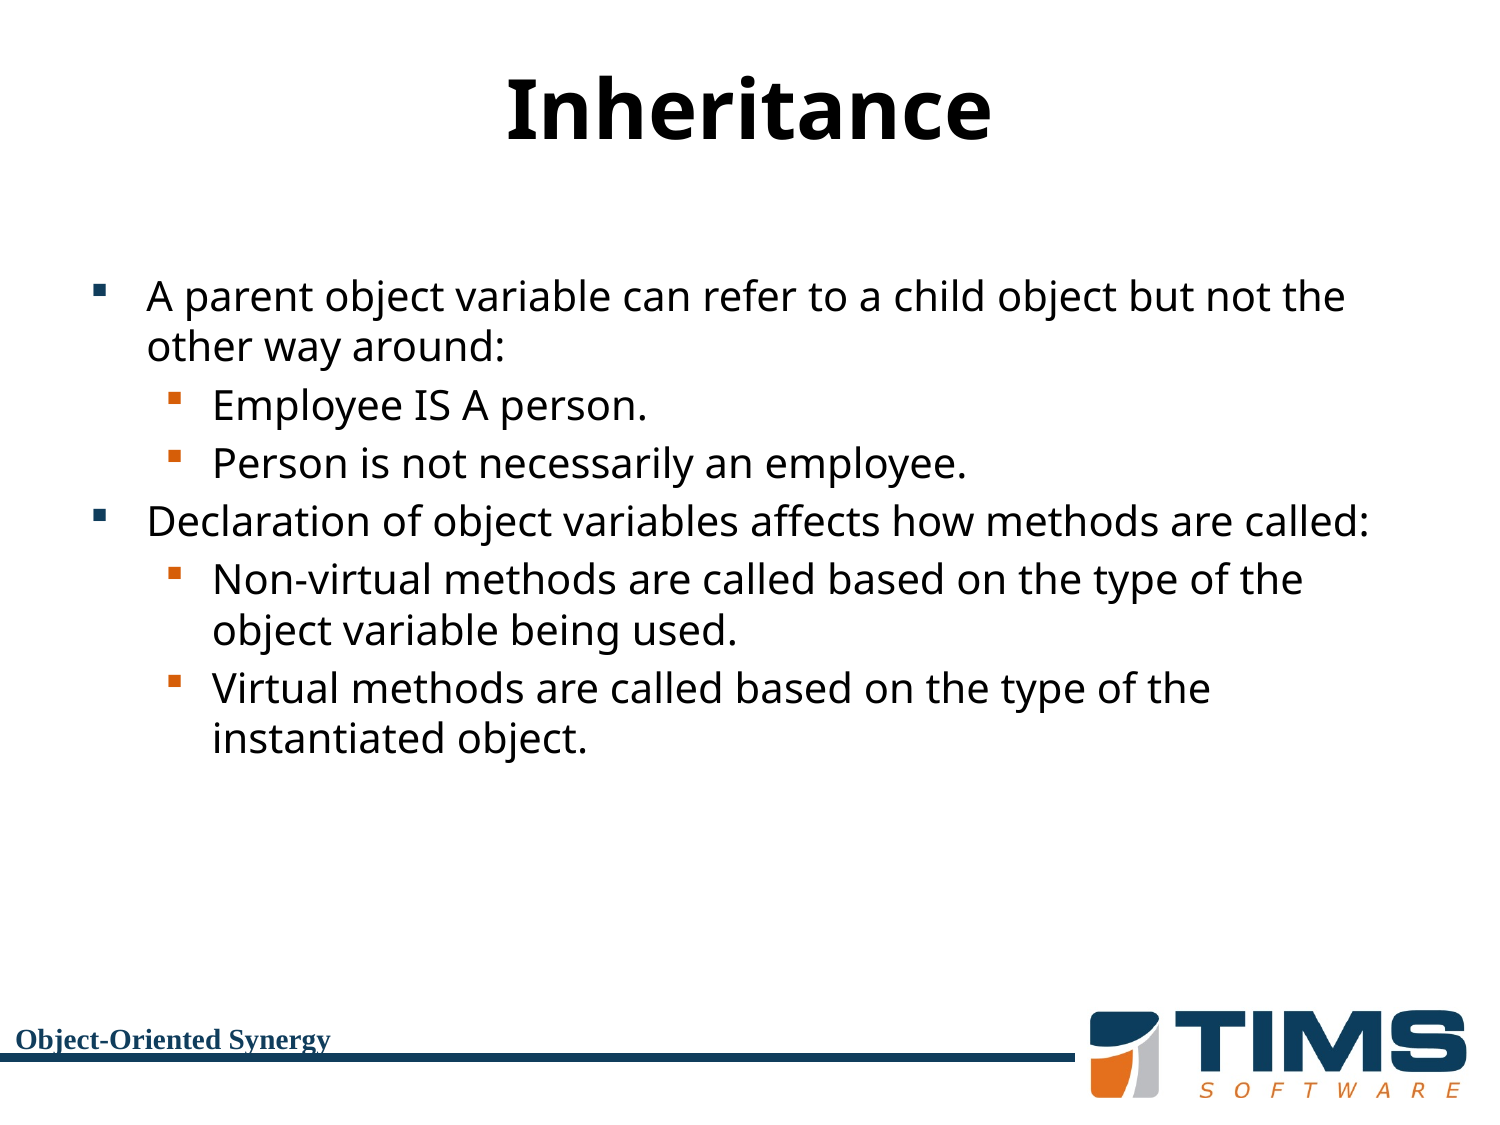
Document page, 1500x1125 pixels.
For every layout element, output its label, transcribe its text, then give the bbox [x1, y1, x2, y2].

list A parent object variable can refer to a child object but not the other way around: Employee IS A person. Person is not necessarily an employee. Declaration of object variables affects how methods are called: Non-virtual methods are called based on the type of the object variable being used. Virtual methods are called based on the type of the instantiated object. [75, 262, 1425, 1005]
text_box Object-Oriented Synergy [0, 1012, 650, 1088]
picture [1087, 1007, 1469, 1098]
title Inheritance [75, 12, 1426, 200]
